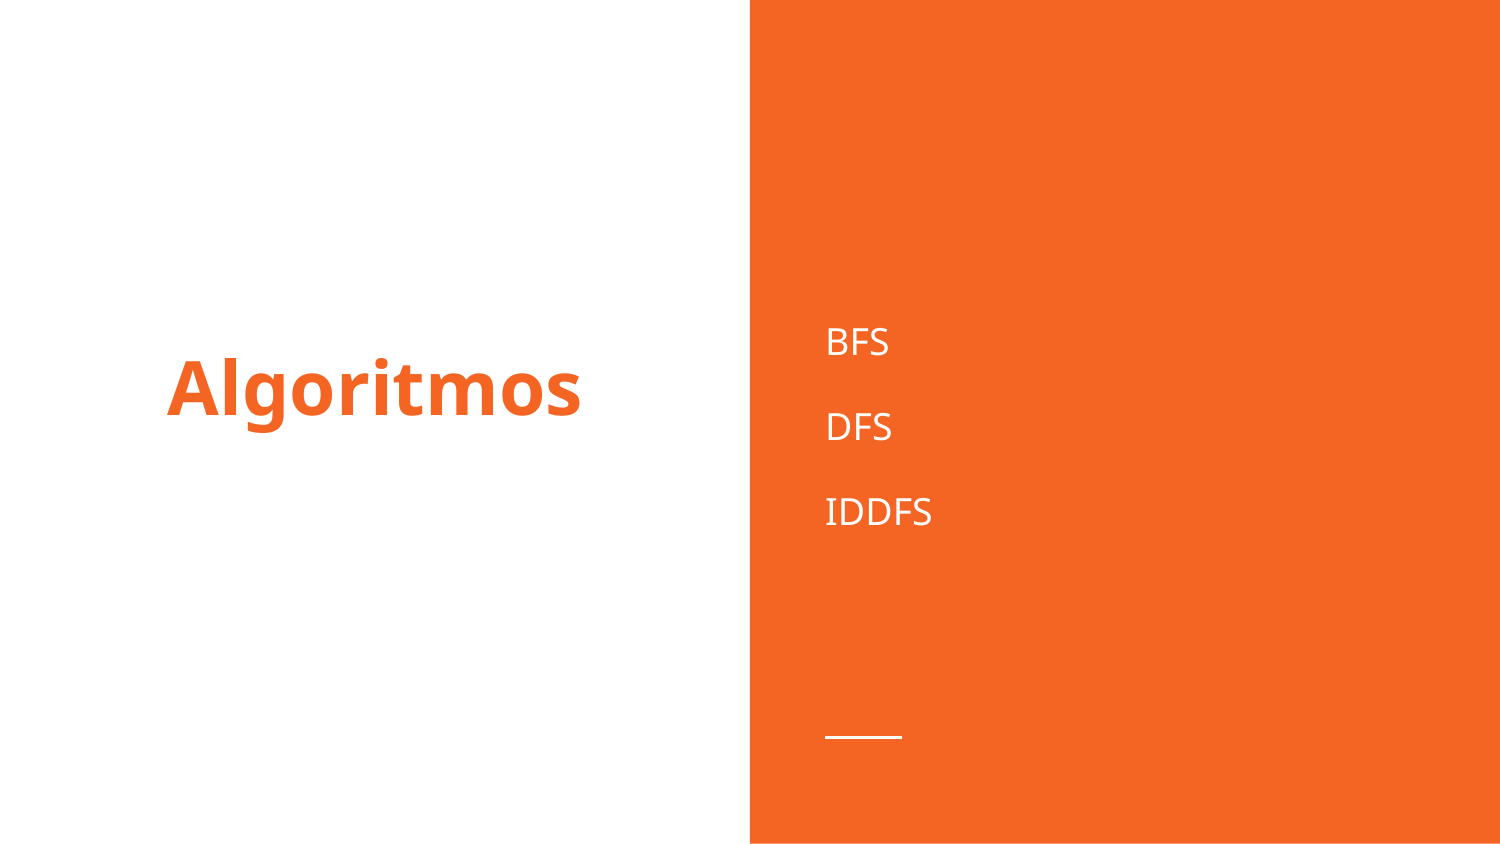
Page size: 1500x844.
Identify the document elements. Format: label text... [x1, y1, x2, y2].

list BFS DFS IDDFS [810, 118, 1440, 725]
title Algoritmos [43, 229, 708, 446]
